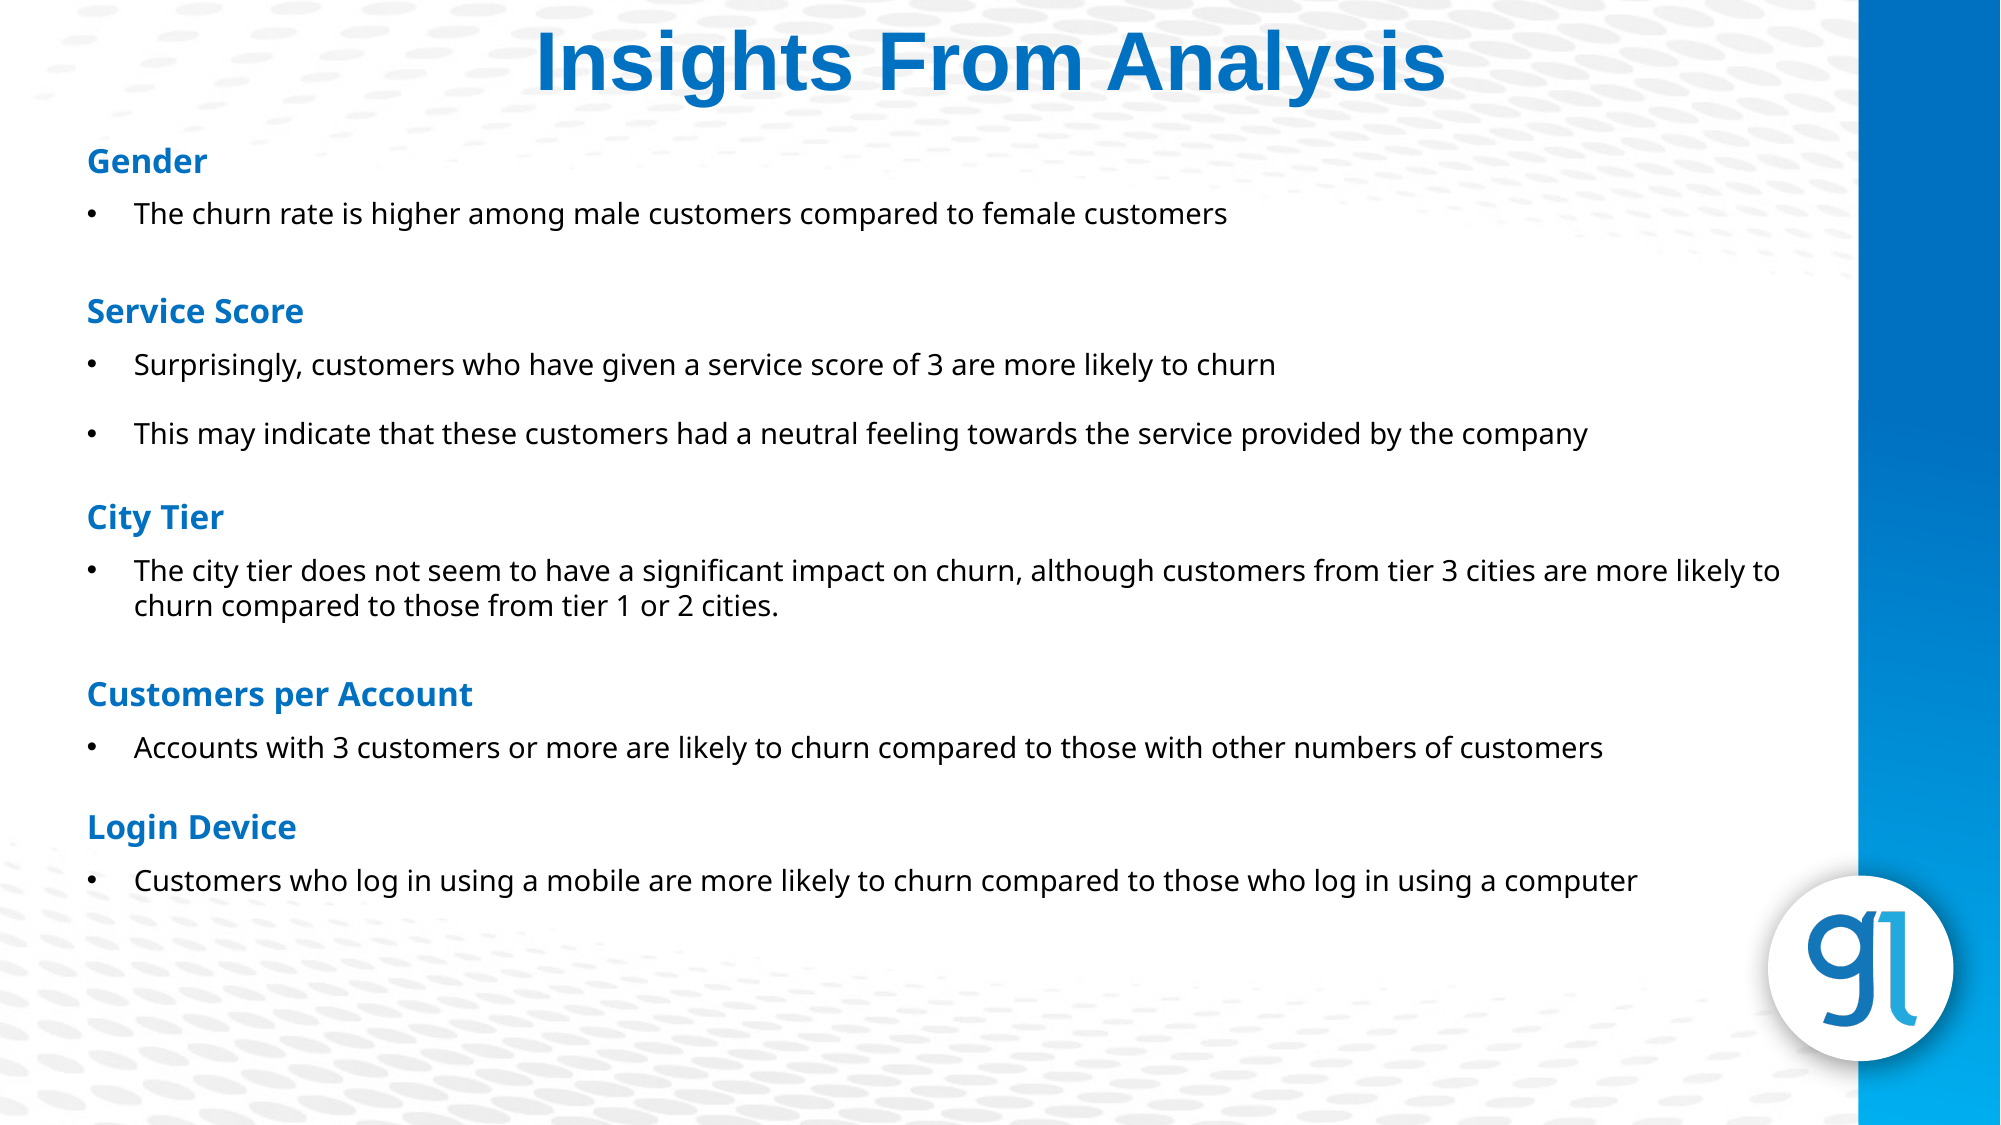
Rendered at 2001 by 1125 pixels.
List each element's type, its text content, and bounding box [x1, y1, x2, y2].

text_box The city tier does not seem to have a significant impact on churn, although customers from tier 3 cities are more likely to churn compared to those from tier 1 or 2 cities. [72, 544, 1839, 630]
text_box The churn rate is higher among male customers compared to female customers [72, 188, 1839, 238]
text_box Customers who log in using a mobile are more likely to churn compared to those who log in using a computer [72, 854, 1839, 905]
text_box City Tier [71, 488, 539, 544]
text_box Service Score [72, 283, 422, 338]
text_box Insights From Analysis [521, 0, 1479, 115]
picture [0, 0, 2000, 1125]
text_box Login Device [72, 798, 944, 854]
text_box Customers per Account [71, 665, 539, 721]
text_box Surprisingly, customers who have given a service score of 3 are more likely to churn This may indicate that these customers had a neutral feeling towards the service provided by the company [72, 338, 1839, 459]
text_box Gender [72, 132, 422, 188]
picture [1798, 905, 1924, 1031]
text_box Accounts with 3 customers or more are likely to churn compared to those with other numbers of customers [72, 721, 1839, 772]
